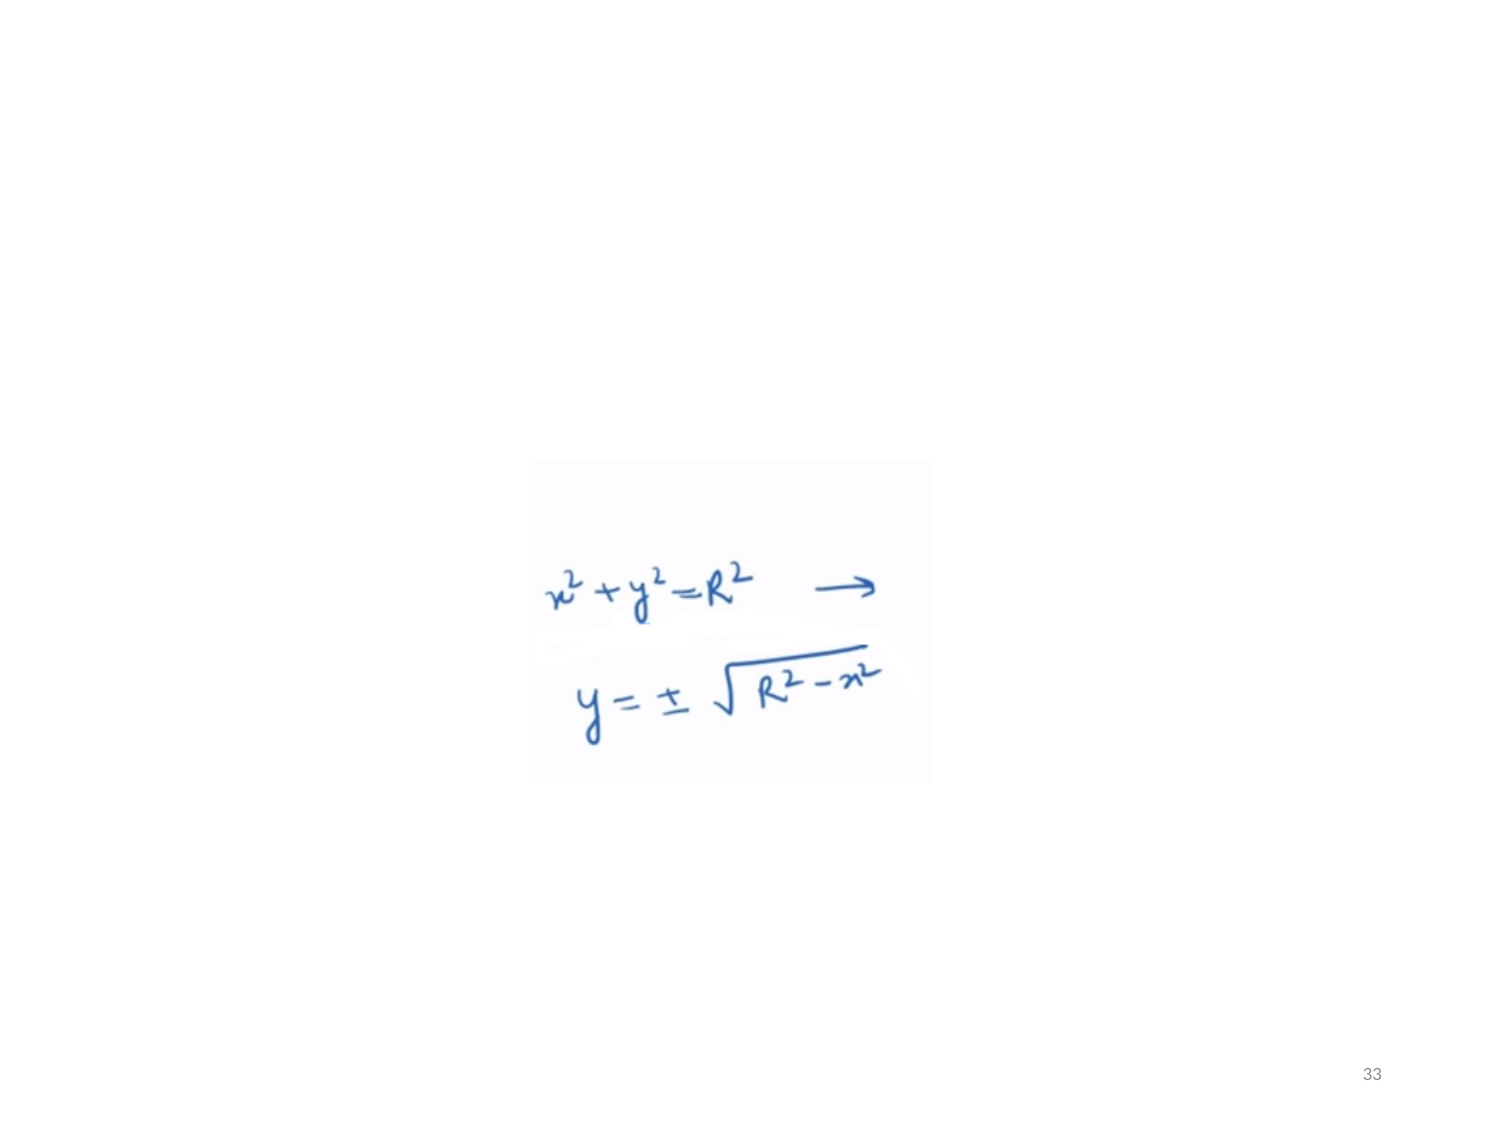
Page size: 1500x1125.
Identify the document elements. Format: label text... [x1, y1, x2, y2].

slide_number 33 [1059, 1042, 1397, 1103]
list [431, 360, 1069, 952]
